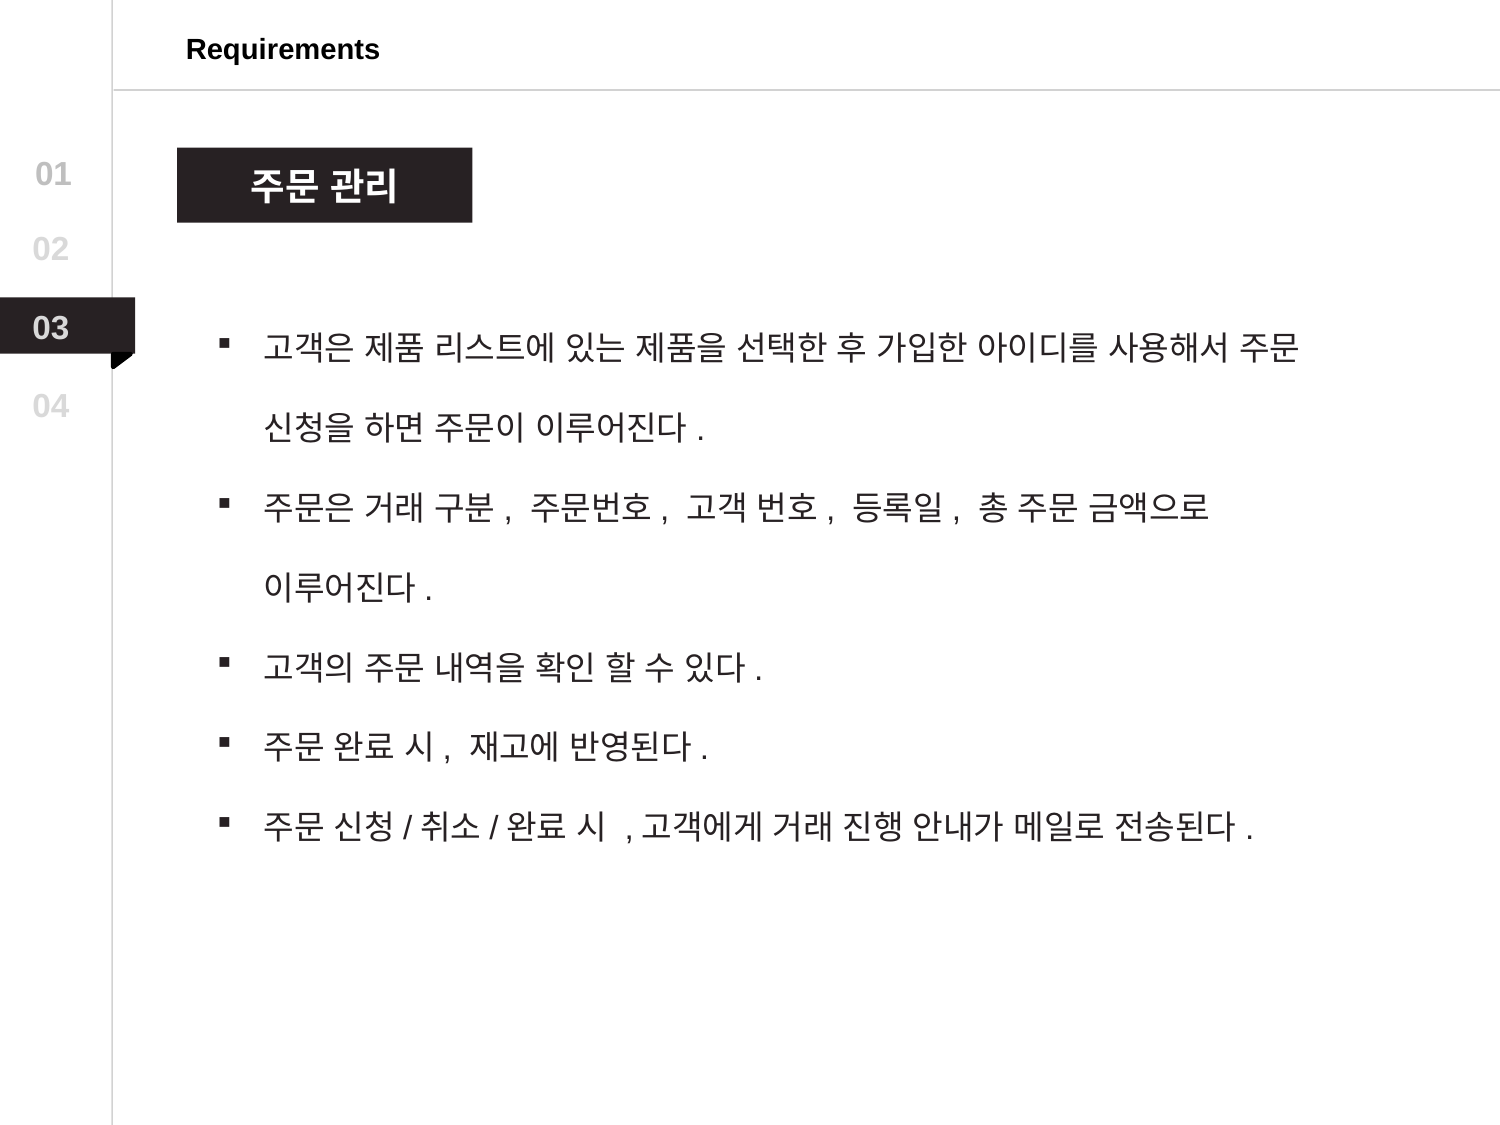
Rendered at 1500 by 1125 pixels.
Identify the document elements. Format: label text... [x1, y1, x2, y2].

text_box [117, 351, 133, 367]
text_box [117, 295, 137, 356]
text_box 01 [20, 144, 107, 200]
text_box 02 [17, 219, 92, 275]
text_box [0, 295, 107, 356]
text_box 고객은 제품 리스트에 있는 제품을 선택한 후 가입한 아이디를 사용해서 주문 신청을 하면 주문이 이루어진다. 주문은 거래 구분, 주문번호, 고객 번호, 등록일, 총 주문 금액으로 이루어진다. 고객의 주문 내역을 확인 할 수 있다. 주문 완료 시, 재고에 반영된다. 주문 신청/취소/완료 시 ,고객에게 거래 진행 안내가 메일로 전송된다. [202, 280, 1372, 854]
text_box 03 [17, 298, 92, 354]
text_box Requirements [171, 22, 467, 73]
text_box 주문 관리 [175, 145, 475, 225]
text_box 04 [17, 376, 92, 432]
